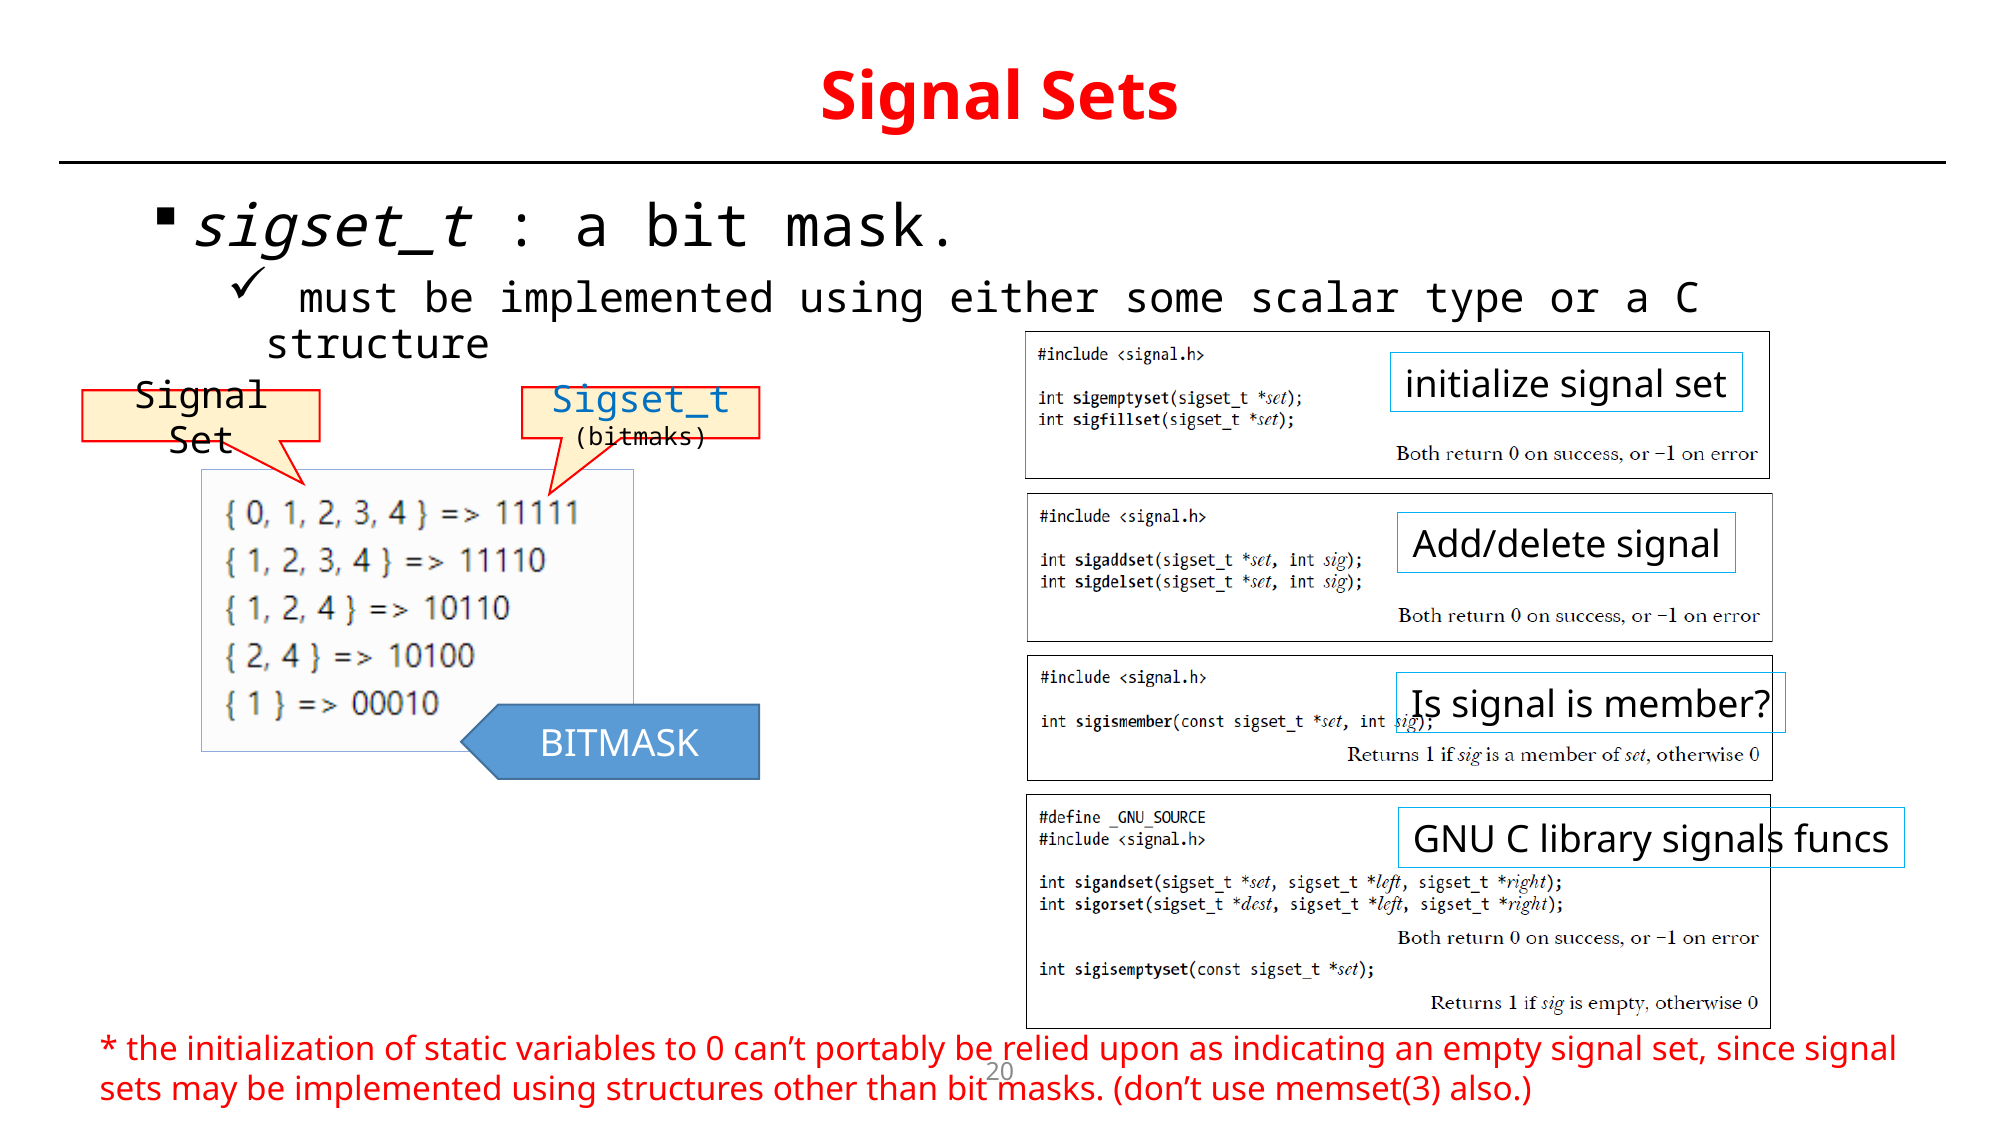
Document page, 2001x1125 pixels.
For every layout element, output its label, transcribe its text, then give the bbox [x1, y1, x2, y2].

text_box GNU C library signals funcs [1786, 807, 1905, 868]
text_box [82, 387, 760, 779]
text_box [1014, 325, 1786, 1035]
title Signal Sets [137, 42, 1863, 153]
text_box * the initialization of static variables to 0 can’t portably be relied upon as indicating an empty signal set, since signal sets may be implemented using structures other than bit masks. (don’t use memset(3) also.) [84, 1019, 1916, 1115]
list sigset_t : a bit mask. must be implemented using either some scalar type or a C structure [137, 188, 1863, 978]
